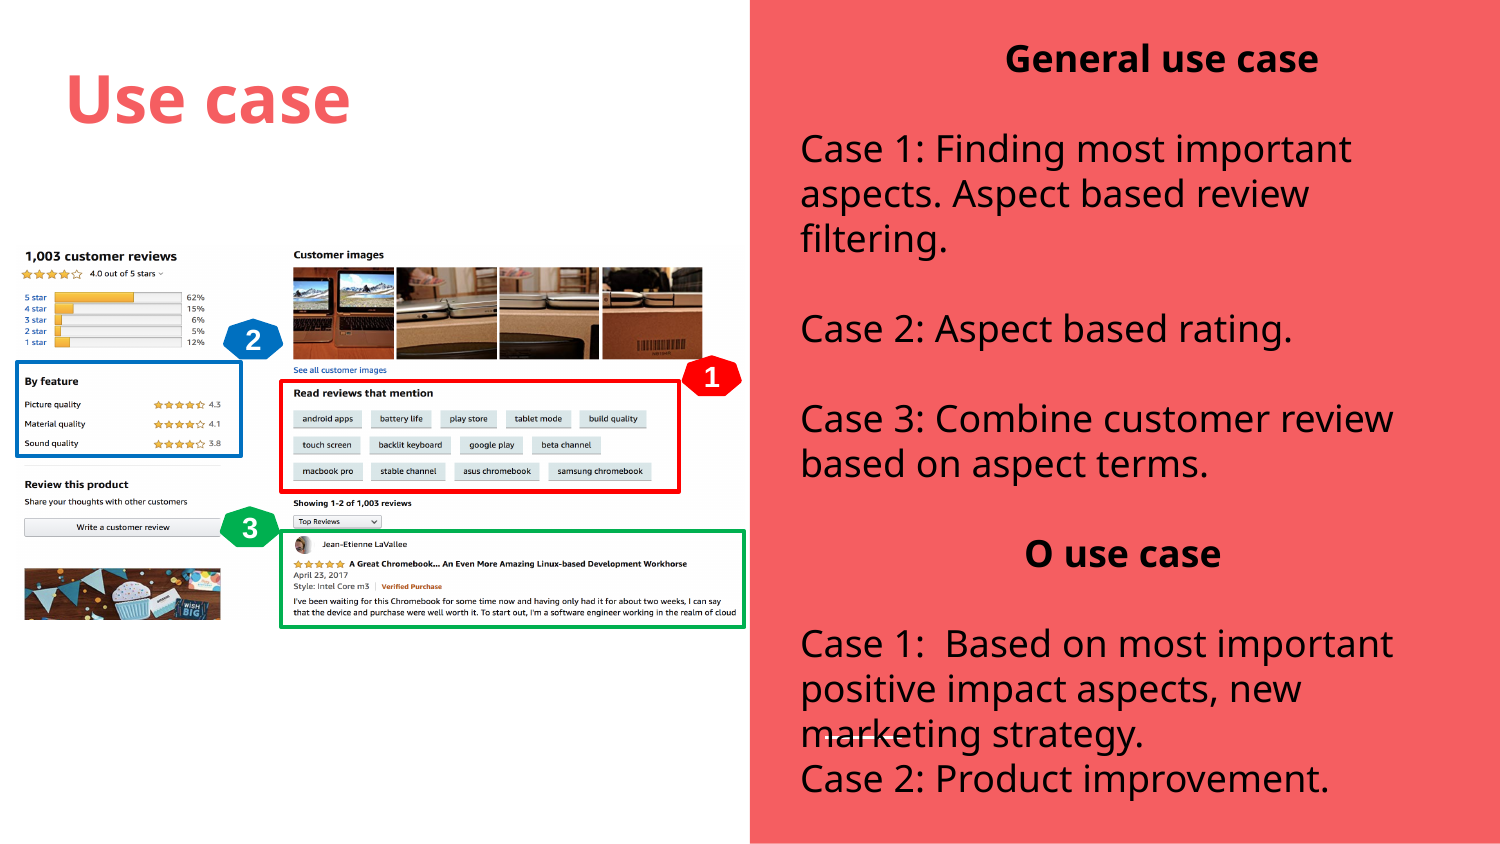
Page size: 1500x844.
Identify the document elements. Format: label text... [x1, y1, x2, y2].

picture [15, 245, 745, 620]
title Use case [49, 20, 723, 173]
text_box General use case Case 1: Finding most important aspects. Aspect based review filtering. Case 2: Aspect based rating. Case 3: Combine customer review based on aspect terms. O use case Case 1: Based on most important positive impact aspects, new marketing strategy. Case 2: Product improvement. [784, 20, 1458, 815]
